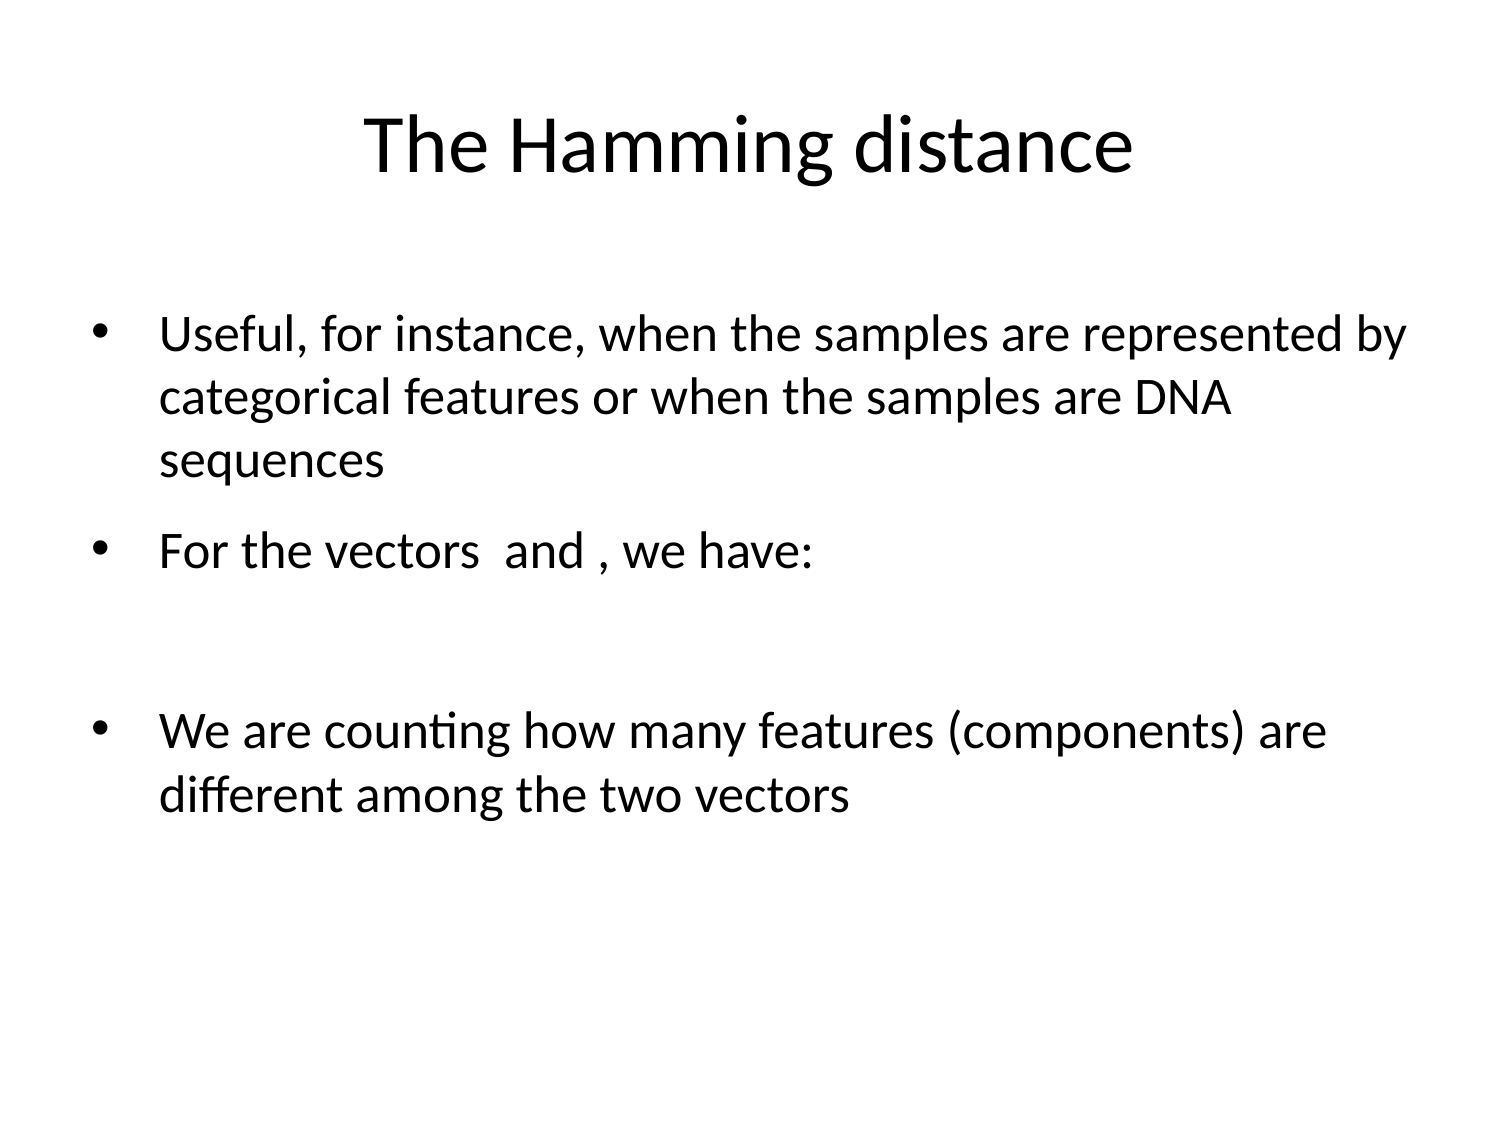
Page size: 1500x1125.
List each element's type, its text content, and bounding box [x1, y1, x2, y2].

text_box The Hamming distance [74, 44, 1425, 233]
